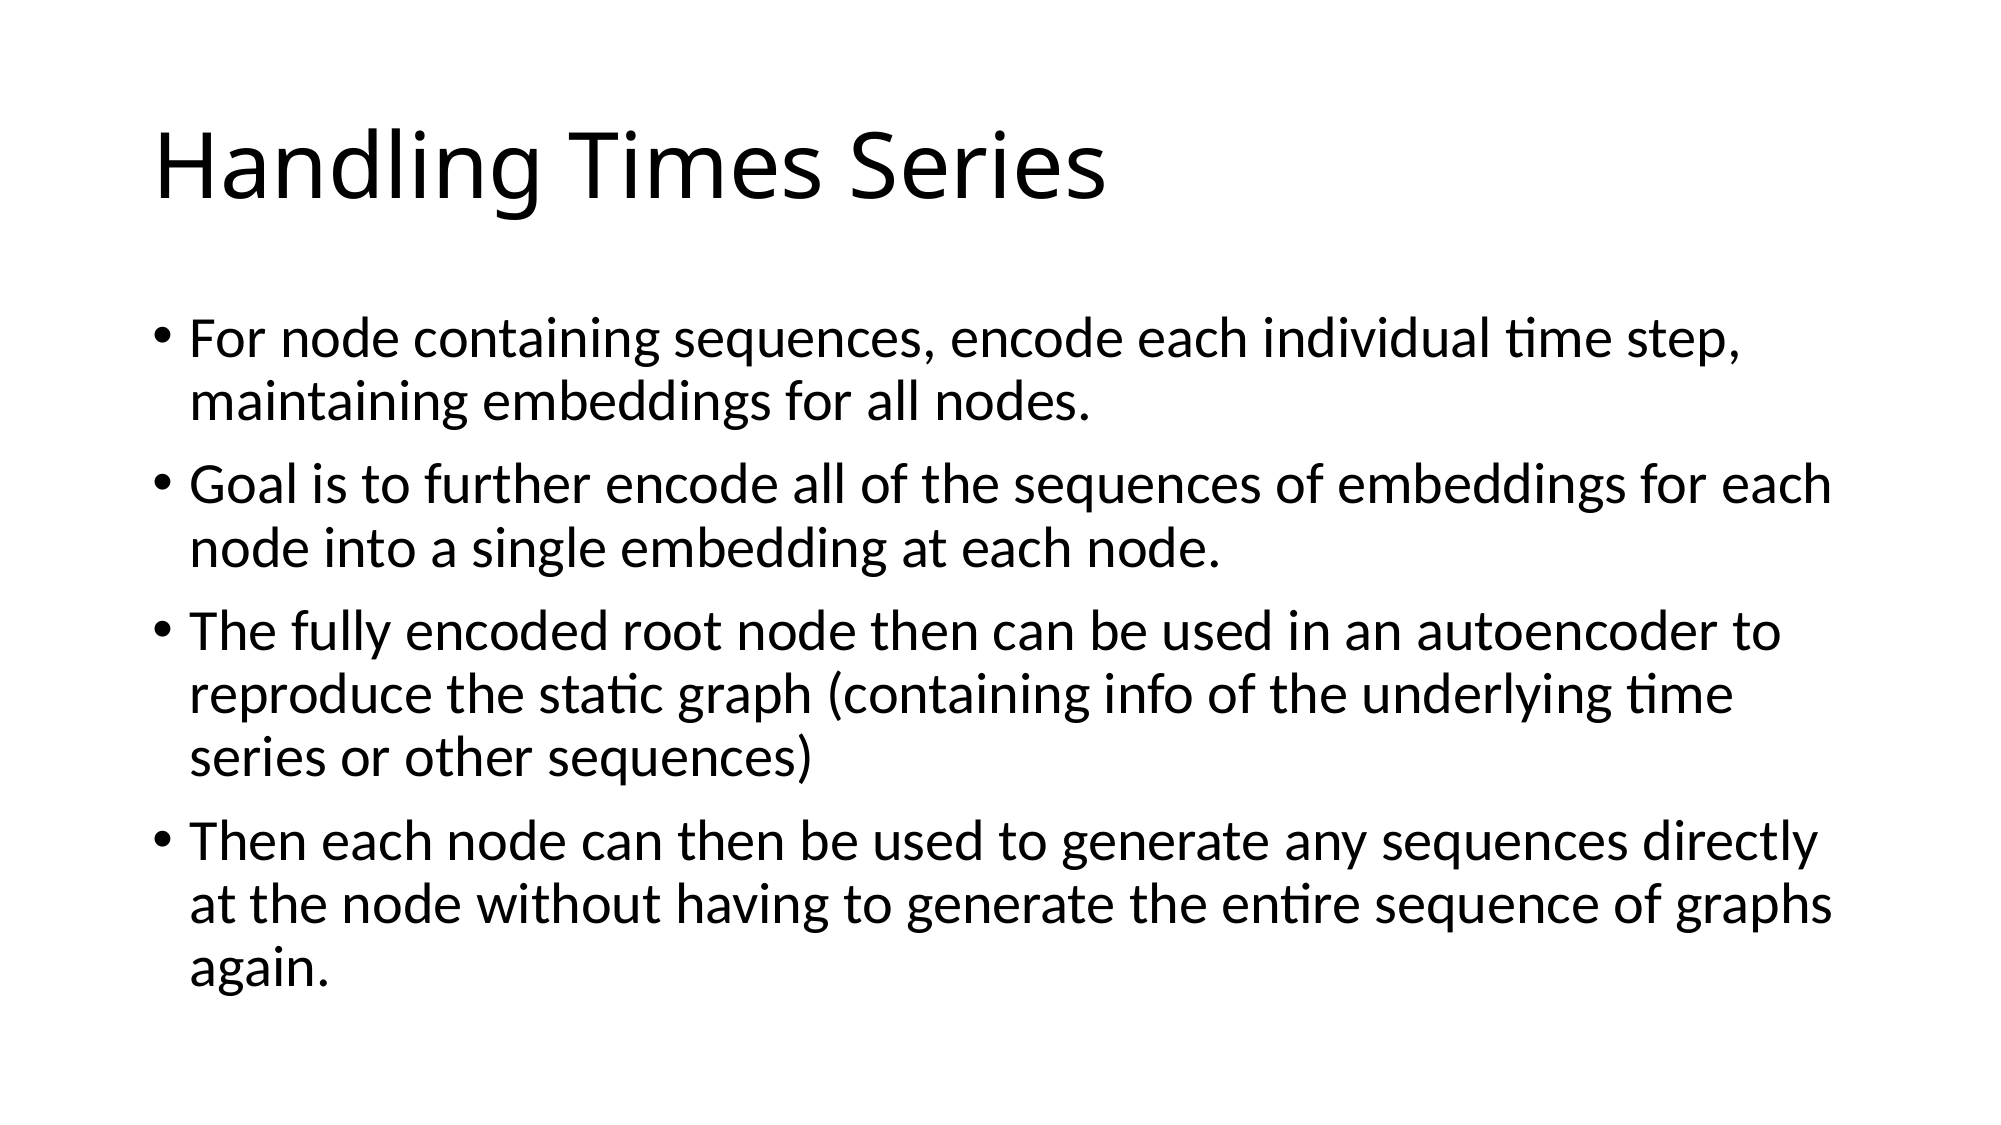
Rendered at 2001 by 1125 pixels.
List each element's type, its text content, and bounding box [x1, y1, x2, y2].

list For node containing sequences, encode each individual time step, maintaining embeddings for all nodes. Goal is to further encode all of the sequences of embeddings for each node into a single embedding at each node. The fully encoded root node then can be used in an autoencoder to reproduce the static graph (containing info of the underlying time series or other sequences) Then each node can then be used to generate any sequences directly at the node without having to generate the entire sequence of graphs again. [137, 299, 1863, 1014]
title Handling Times Series [137, 59, 1863, 278]
